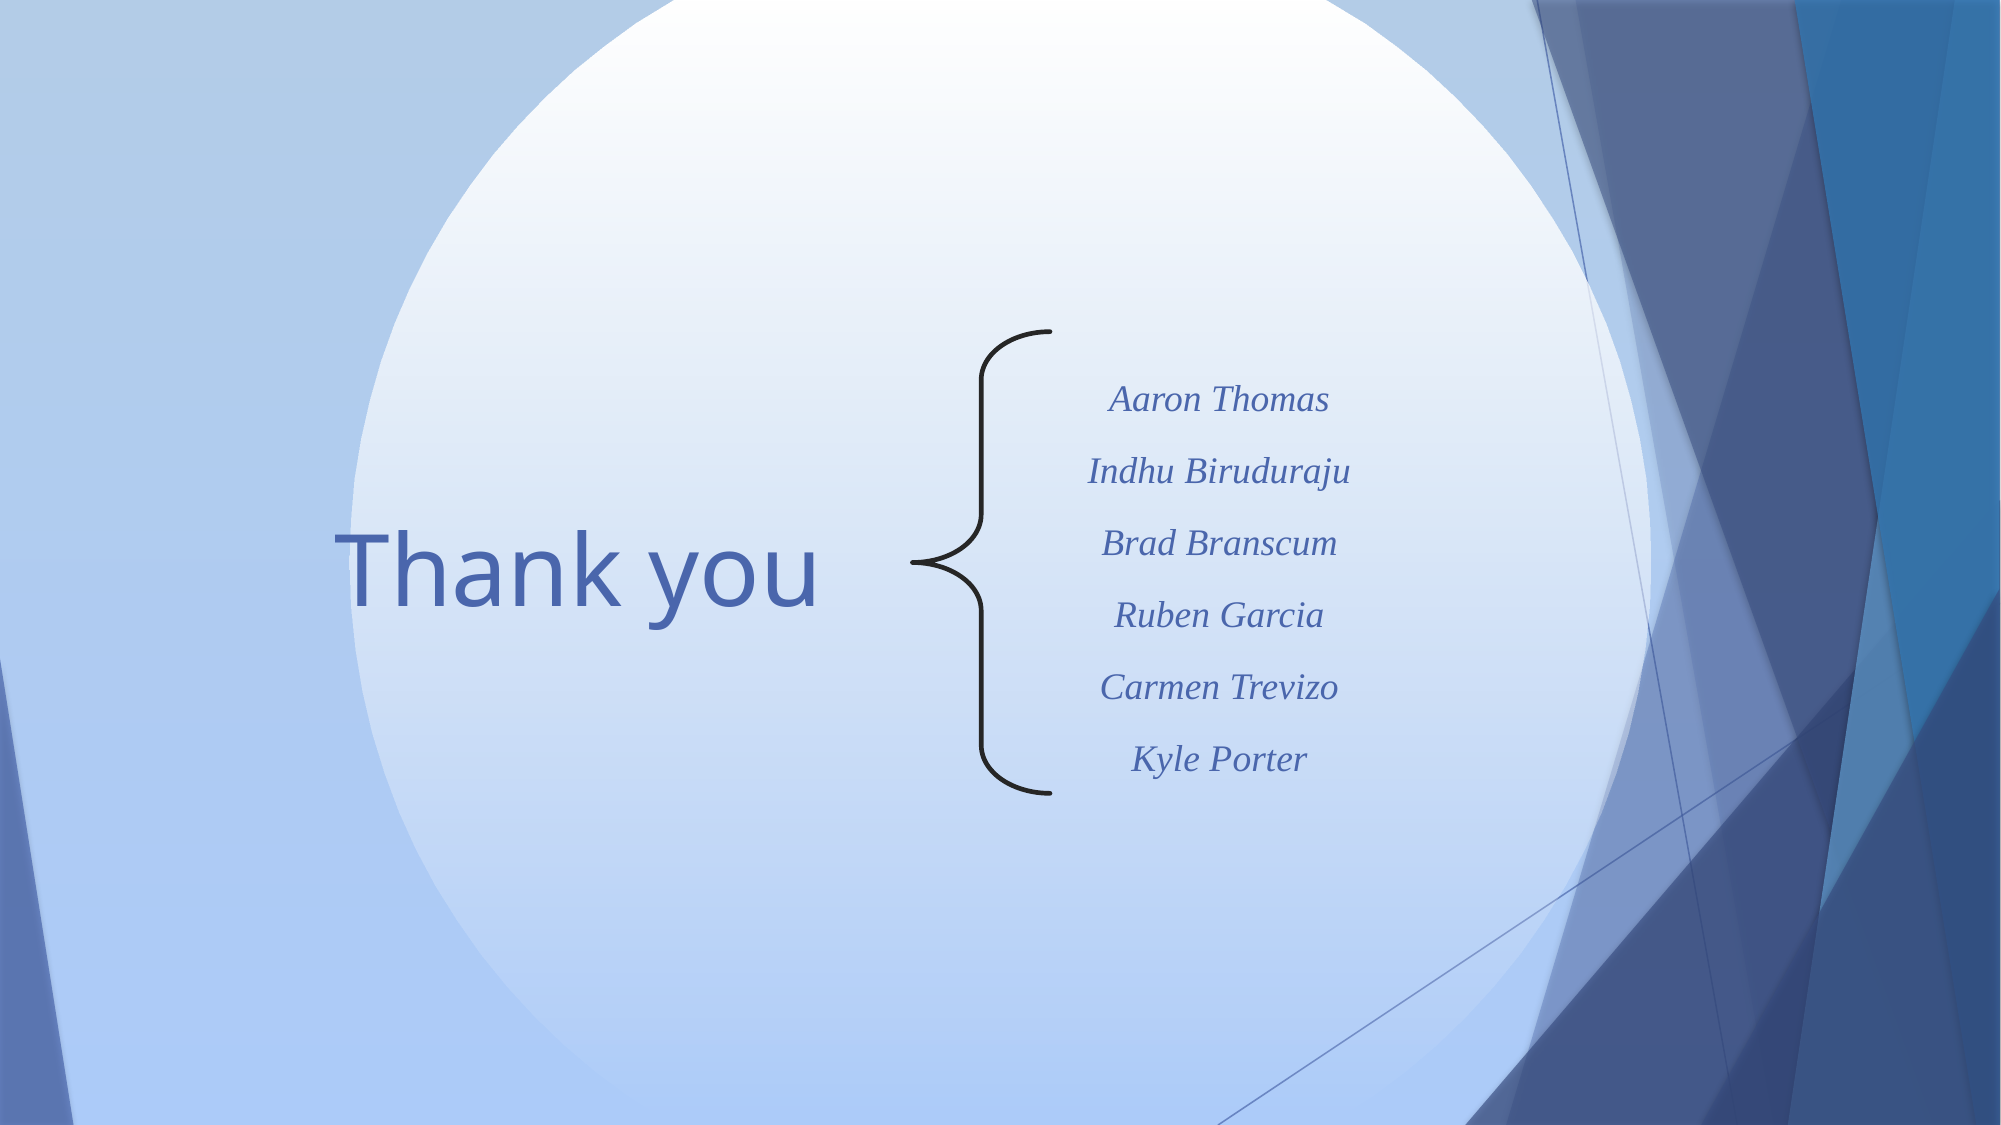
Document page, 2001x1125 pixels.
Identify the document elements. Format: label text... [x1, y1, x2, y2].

text_box Aaron Thomas Indhu Biruduraju Brad Branscum Ruben Garcia Carmen Trevizo Kyle Porter [718, 339, 1721, 786]
title Thank you [87, 79, 838, 1042]
